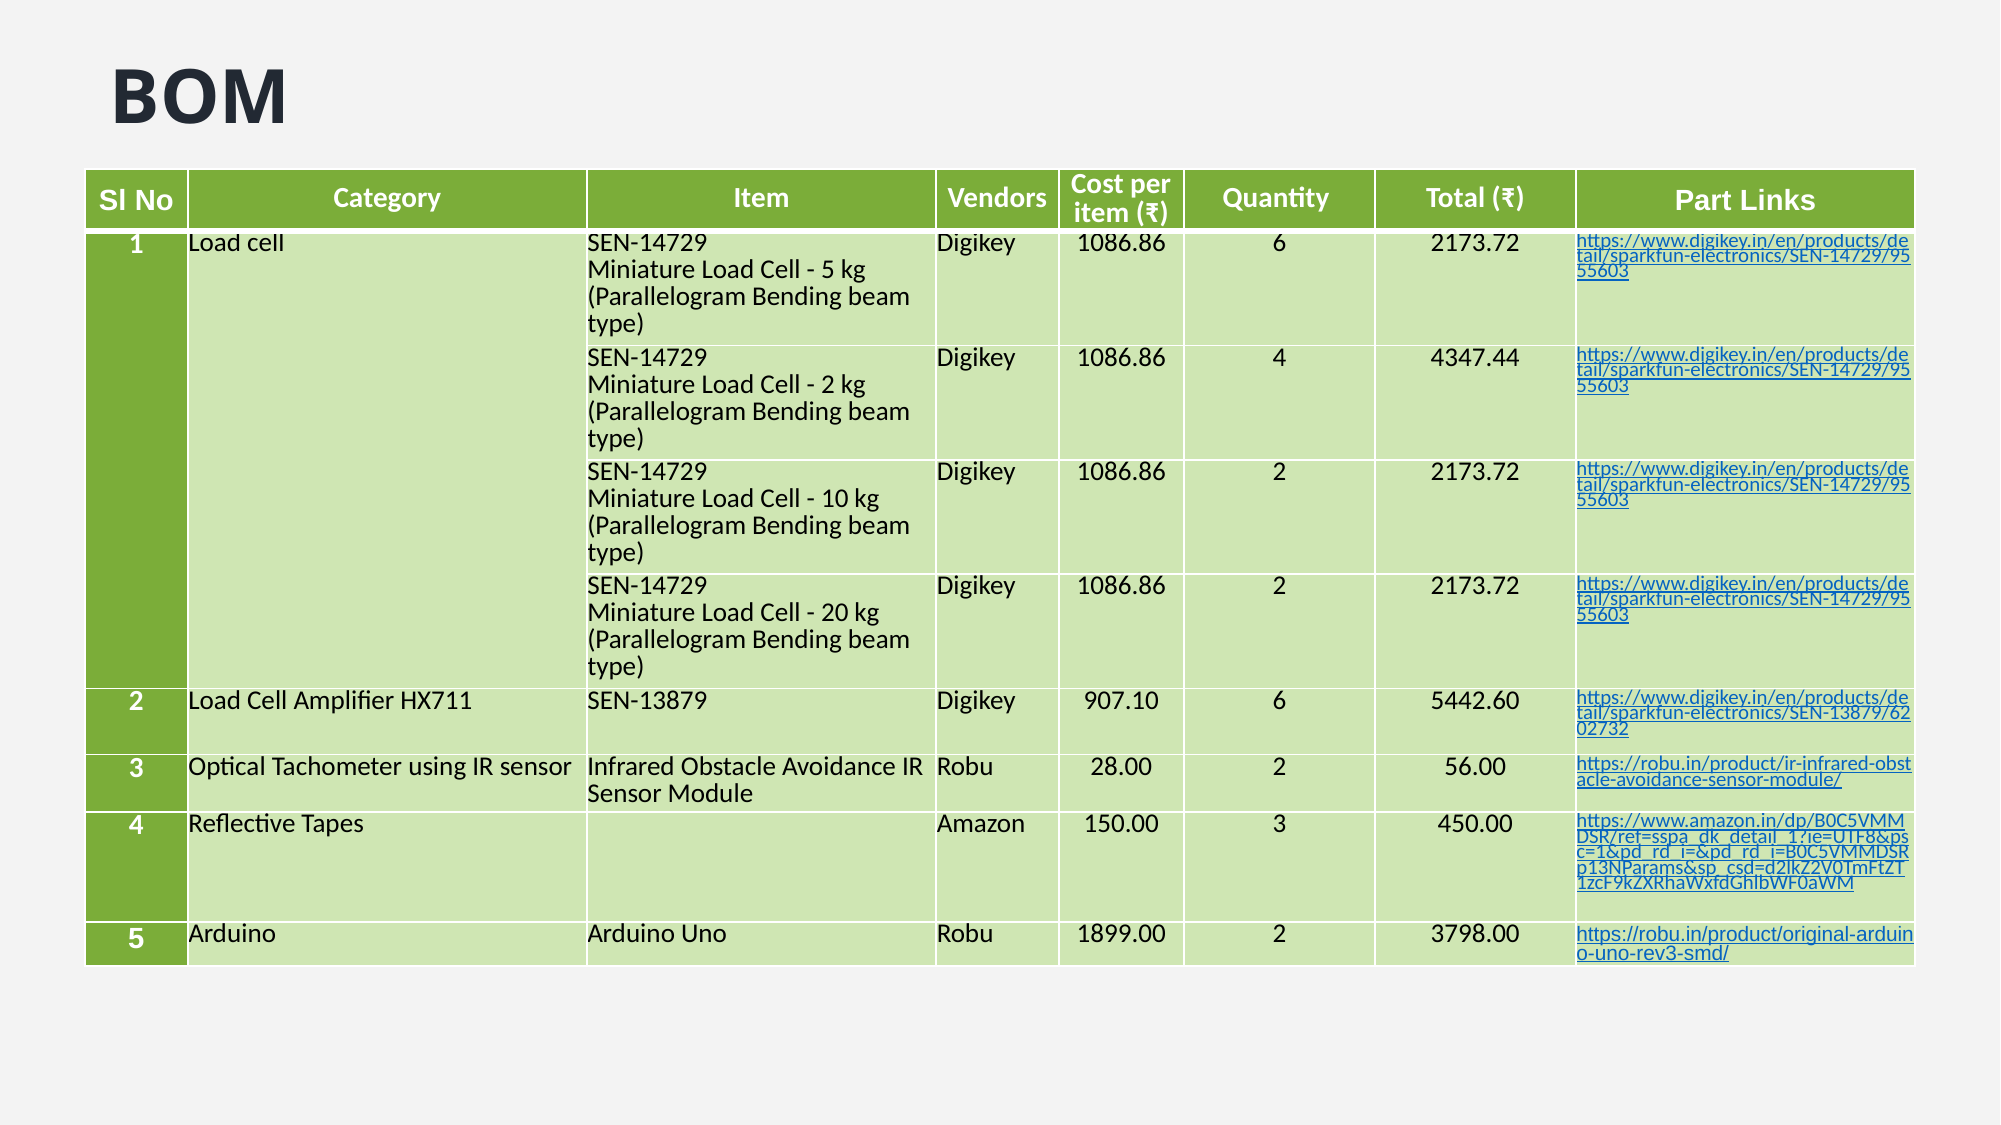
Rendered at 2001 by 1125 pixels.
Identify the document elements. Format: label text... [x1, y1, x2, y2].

table_header Vendors [937, 170, 1058, 228]
table_cell 1 [86, 234, 187, 688]
table_cell Digikey [937, 346, 1058, 459]
table_header Item [588, 170, 935, 228]
table_cell 1086.86 [1060, 461, 1183, 573]
table_cell Arduino Uno [588, 923, 935, 965]
table_cell 4 [86, 813, 187, 921]
table_cell 3 [1185, 813, 1374, 921]
table_cell 56.00 [1376, 755, 1575, 811]
table_cell Robu [937, 755, 1058, 811]
table_cell 28.00 [1060, 755, 1183, 811]
table_header Quantity [1185, 170, 1374, 228]
table_cell 6 [1185, 689, 1374, 754]
table_cell 4 [1185, 346, 1374, 459]
table_cell Reflective Tapes [189, 813, 586, 921]
table_cell 907.10 [1060, 689, 1183, 754]
table_header Cost per item (₹) [1060, 170, 1183, 228]
table_cell 2 [1185, 755, 1374, 811]
table_header Sl No [86, 170, 187, 228]
table_cell 2 [1185, 923, 1374, 965]
table_cell Digikey [937, 689, 1058, 754]
table_cell Robu [937, 923, 1058, 965]
table_cell 1899.00 [1060, 923, 1183, 965]
table_cell Digikey [937, 461, 1058, 573]
table_cell 1086.86 [1060, 575, 1183, 688]
table_header Total (₹) [1376, 170, 1575, 228]
table_cell 4347.44 [1376, 346, 1575, 459]
table_cell 2 [1185, 575, 1374, 688]
table_cell Amazon [937, 813, 1058, 921]
table_cell 1086.86 [1060, 234, 1183, 345]
table_cell https://www.digikey.in/en/products/detail/sparkfun-electronics/SEN-14729/9555603 [1577, 575, 1914, 688]
table_cell 2173.72 [1376, 461, 1575, 573]
title BOM [94, 29, 315, 168]
table_header Category [189, 170, 586, 228]
table_cell 3798.00 [1376, 923, 1575, 965]
table_cell https://www.digikey.in/en/products/detail/sparkfun-electronics/SEN-14729/9555603 [1577, 461, 1914, 573]
table_cell https://www.amazon.in/dp/B0C5VMMDSR/ref=sspa_dk_detail_1?ie=UTF8&psc=1&pd_rd_i=&pd_rd_i=B0C5VMMDSRp13NParams&sp_csd=d2lkZ2V0TmFtZT1zcF9kZXRhaWxfdGhlbWF0aWM [1577, 813, 1914, 921]
table_cell 2 [1185, 461, 1374, 573]
table_cell Load Cell Amplifier HX711 [189, 689, 586, 754]
table_cell SEN-14729 Miniature Load Cell - 2 kg (Parallelogram Bending beam type) [588, 346, 935, 459]
table_cell Optical Tachometer using IR sensor [189, 755, 586, 811]
table_cell Arduino [189, 923, 586, 965]
table_cell Infrared Obstacle Avoidance IR Sensor Module [588, 755, 935, 811]
table_cell 5 [86, 923, 187, 965]
table_cell 5442.60 [1376, 689, 1575, 754]
table_cell 1086.86 [1060, 346, 1183, 459]
table_cell 2173.72 [1376, 234, 1575, 345]
table_cell https://www.digikey.in/en/products/detail/sparkfun-electronics/SEN-14729/9555603 [1577, 234, 1914, 345]
table_cell Digikey [937, 575, 1058, 688]
table_cell SEN-14729 Miniature Load Cell - 10 kg (Parallelogram Bending beam type) [588, 461, 935, 573]
table_cell https://www.digikey.in/en/products/detail/sparkfun-electronics/SEN-13879/6202732 [1577, 689, 1914, 754]
table_cell SEN-14729 Miniature Load Cell - 20 kg (Parallelogram Bending beam type) [588, 575, 935, 688]
table_cell 2 [86, 689, 187, 754]
table_cell 2173.72 [1376, 575, 1575, 688]
table_cell 6 [1185, 234, 1374, 345]
table_cell SEN-14729 Miniature Load Cell - 5 kg (Parallelogram Bending beam type) [588, 234, 935, 345]
table_header Part Links [1577, 170, 1914, 228]
table_cell https://robu.in/product/original-arduino-uno-rev3-smd/ [1577, 923, 1914, 965]
table_cell 3 [86, 755, 187, 811]
table_cell Load cell [189, 234, 586, 688]
table_cell Digikey [937, 234, 1058, 345]
table_cell 450.00 [1376, 813, 1575, 921]
table_cell SEN-13879 [588, 689, 935, 754]
table_cell https://robu.in/product/ir-infrared-obstacle-avoidance-sensor-module/ [1577, 755, 1914, 811]
table_cell 150.00 [1060, 813, 1183, 921]
table_cell https://www.digikey.in/en/products/detail/sparkfun-electronics/SEN-14729/9555603 [1577, 346, 1914, 459]
table_cell [588, 813, 935, 921]
